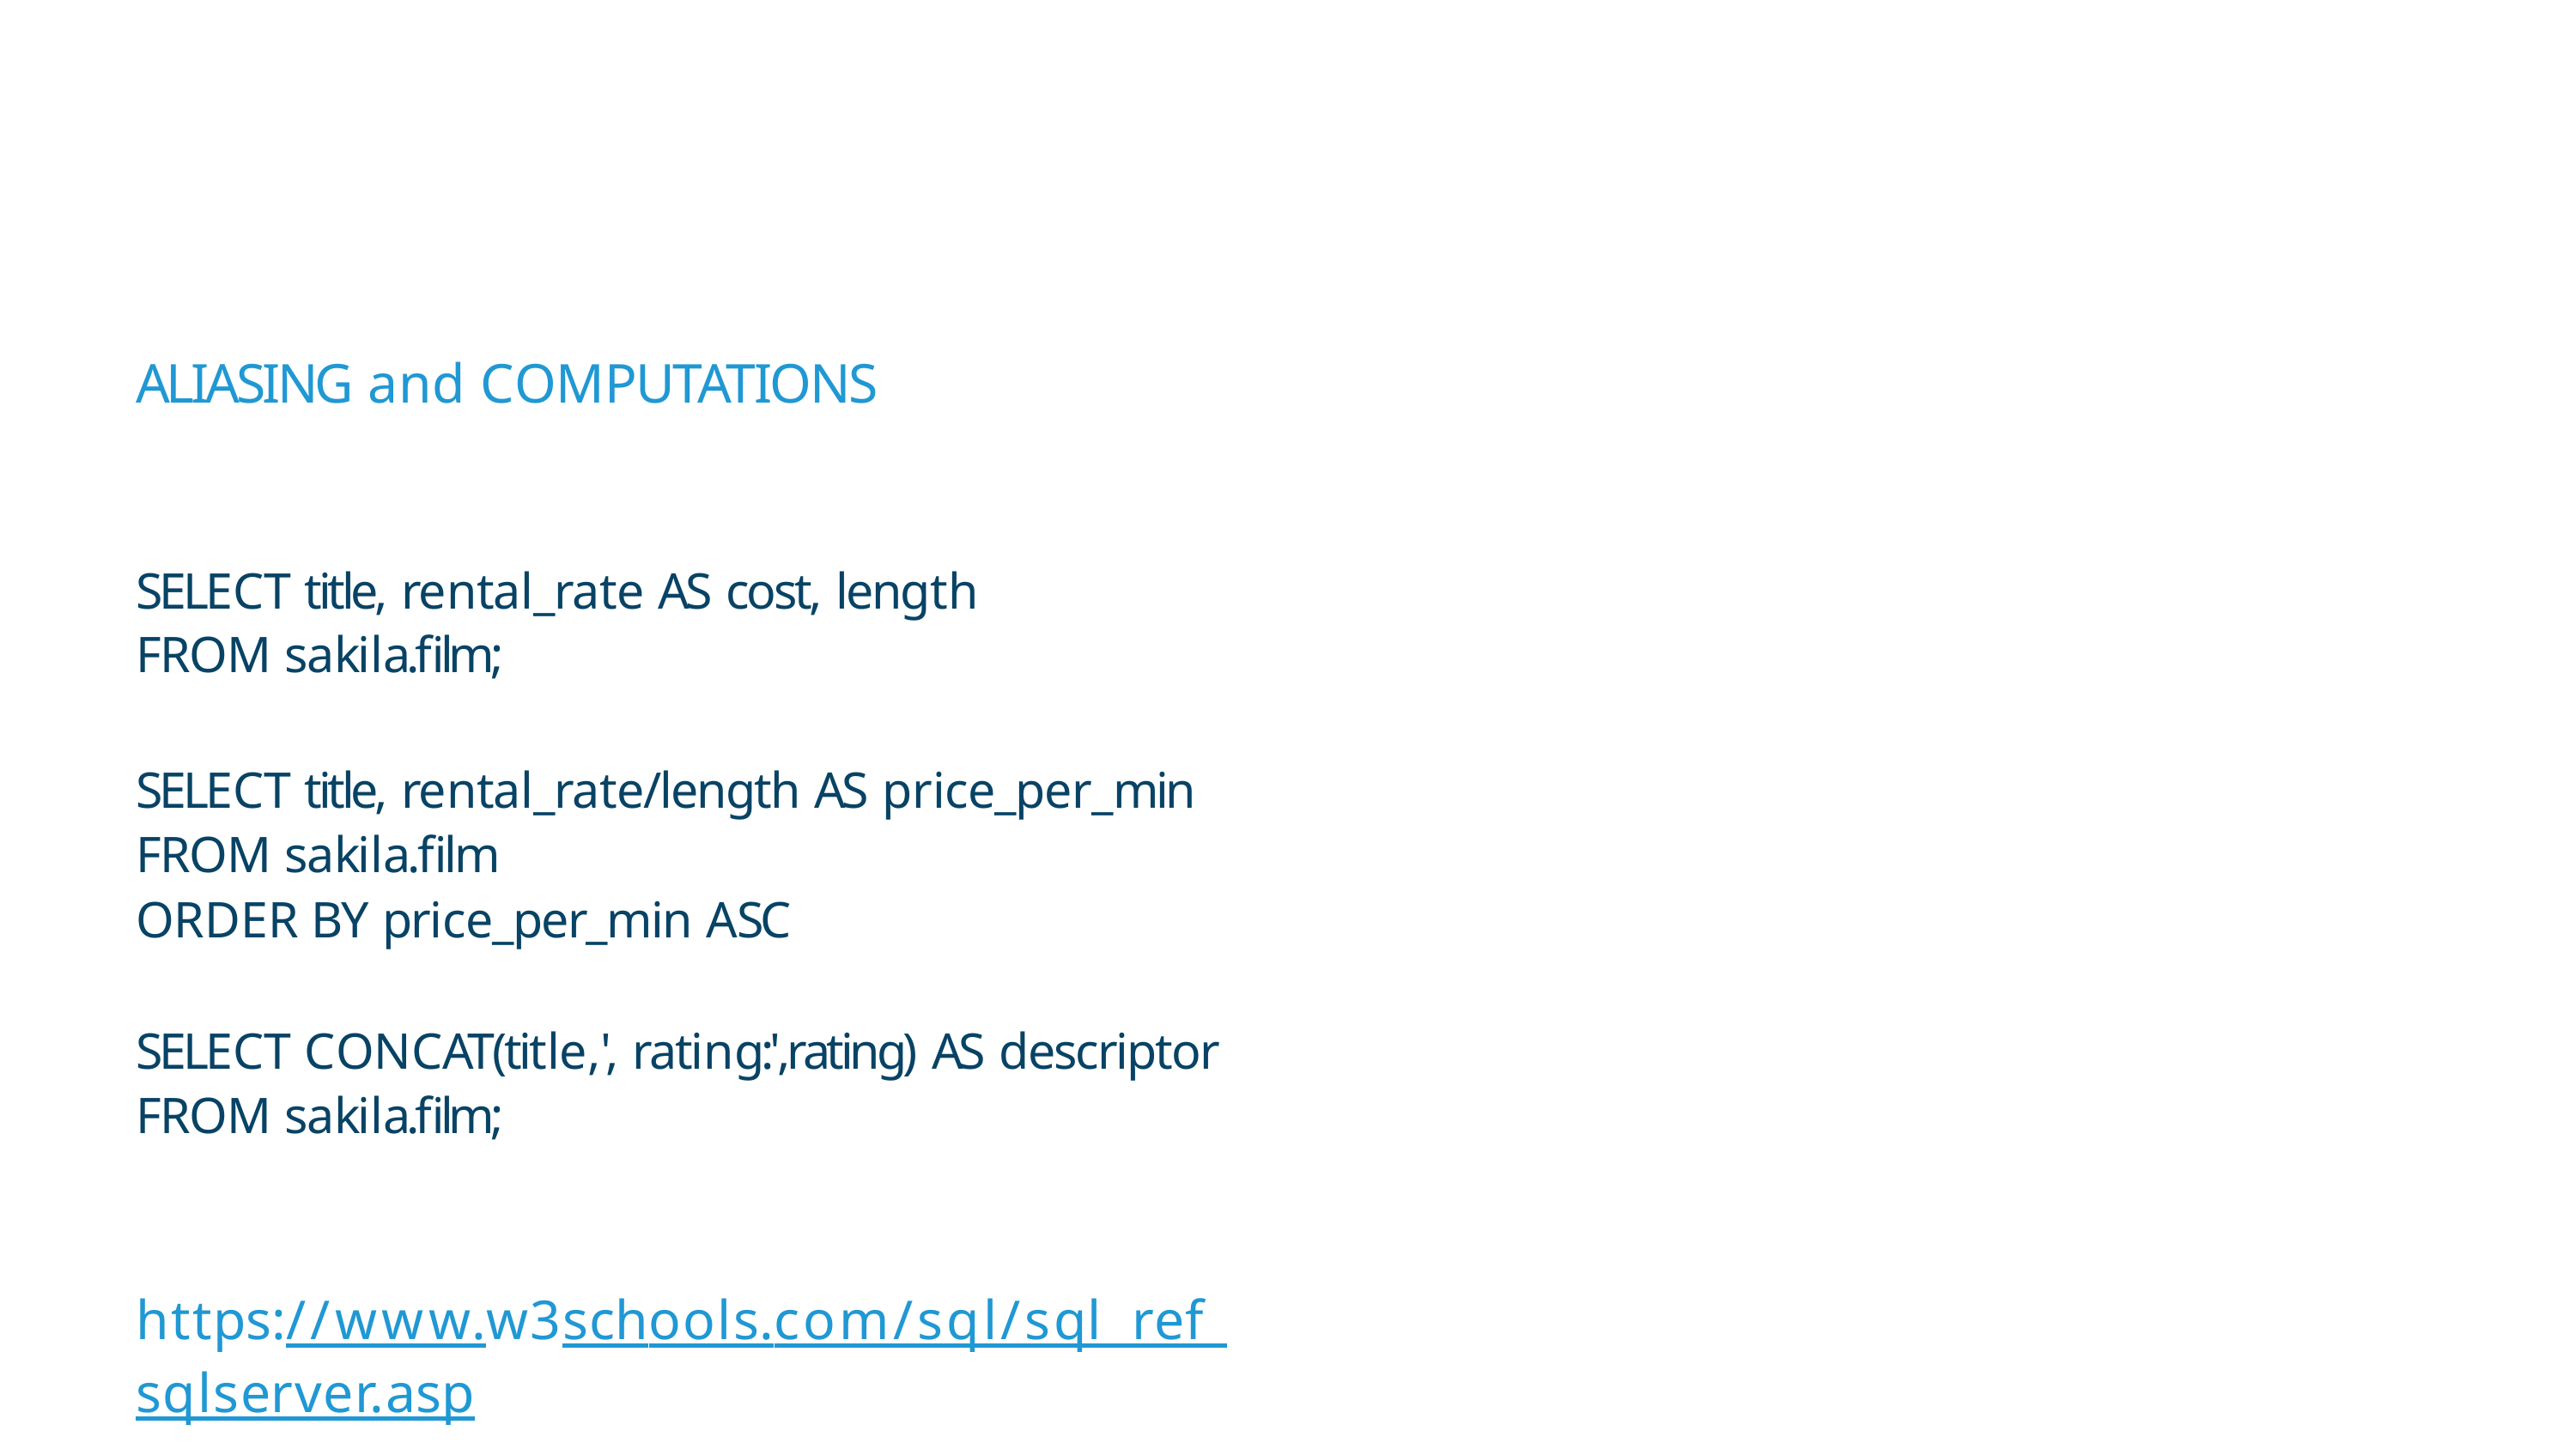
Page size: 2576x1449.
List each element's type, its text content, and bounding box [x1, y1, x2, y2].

text_box SELECT title, rental_rate AS cost, length FROM sakila.film; SELECT title, rental_rate/length AS price_per_min FROM sakila.film ORDER BY price_per_min ASC SELECT CONCAT(title,', rating:',rating) AS descriptor FROM sakila.film; https://www.w3schools.com/sql/sql_ref_sqlserver.asp [134, 554, 1596, 1432]
title ALIASING and COMPUTATIONS [133, 153, 2443, 591]
